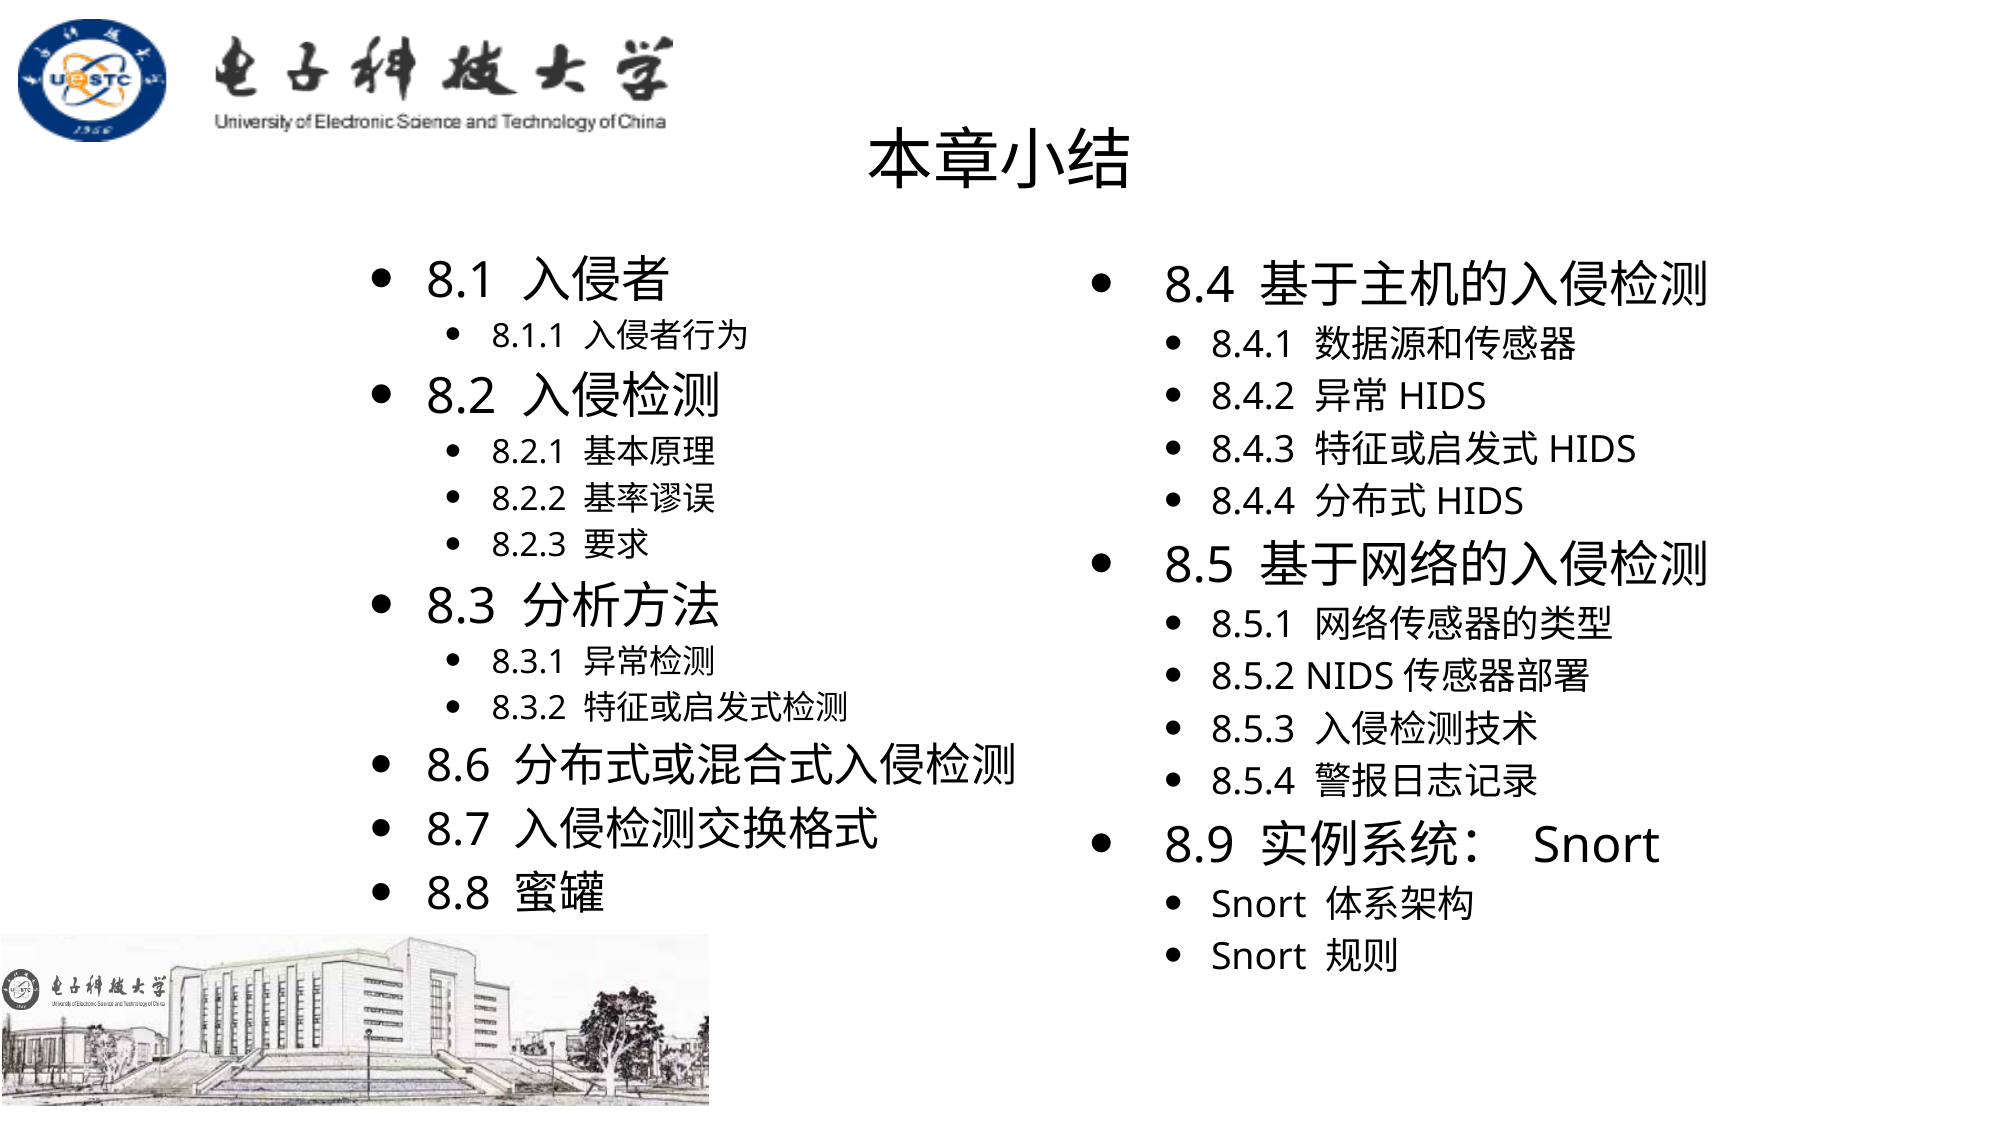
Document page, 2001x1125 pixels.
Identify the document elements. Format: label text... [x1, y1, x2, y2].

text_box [515, 99, 1485, 215]
text_box 8.4 基于主机的入侵检测 8.4.1 数据源和传感器 8.4.2 异常HIDS 8.4.3 特征或启发式HIDS 8.4.4 分布式HIDS 8.5 基于网络的入侵检测 8.5.1 网络传感器的类型 8.5.2 NIDS传感器部署 8.5.3 入侵检测技术 8.5.4 警报日志记录 8.9 实例系统： Snort Snort 体系架构 Snort 规则 [1074, 244, 1780, 1100]
picture [18, 19, 673, 142]
picture [2, 934, 355, 1106]
text_box 8.1 入侵者 8.1.1 入侵者行为 8.2 入侵检测 8.2.1 基本原理 8.2.2 基率谬误 8.2.3 要求 8.3 分析方法 8.3.1 异常检测 8.3.2 特征或启发式检测 8.6 分布式或混合式入侵检测 8.7 入侵检测交换格式 8.8 蜜罐 [355, 239, 1106, 1114]
